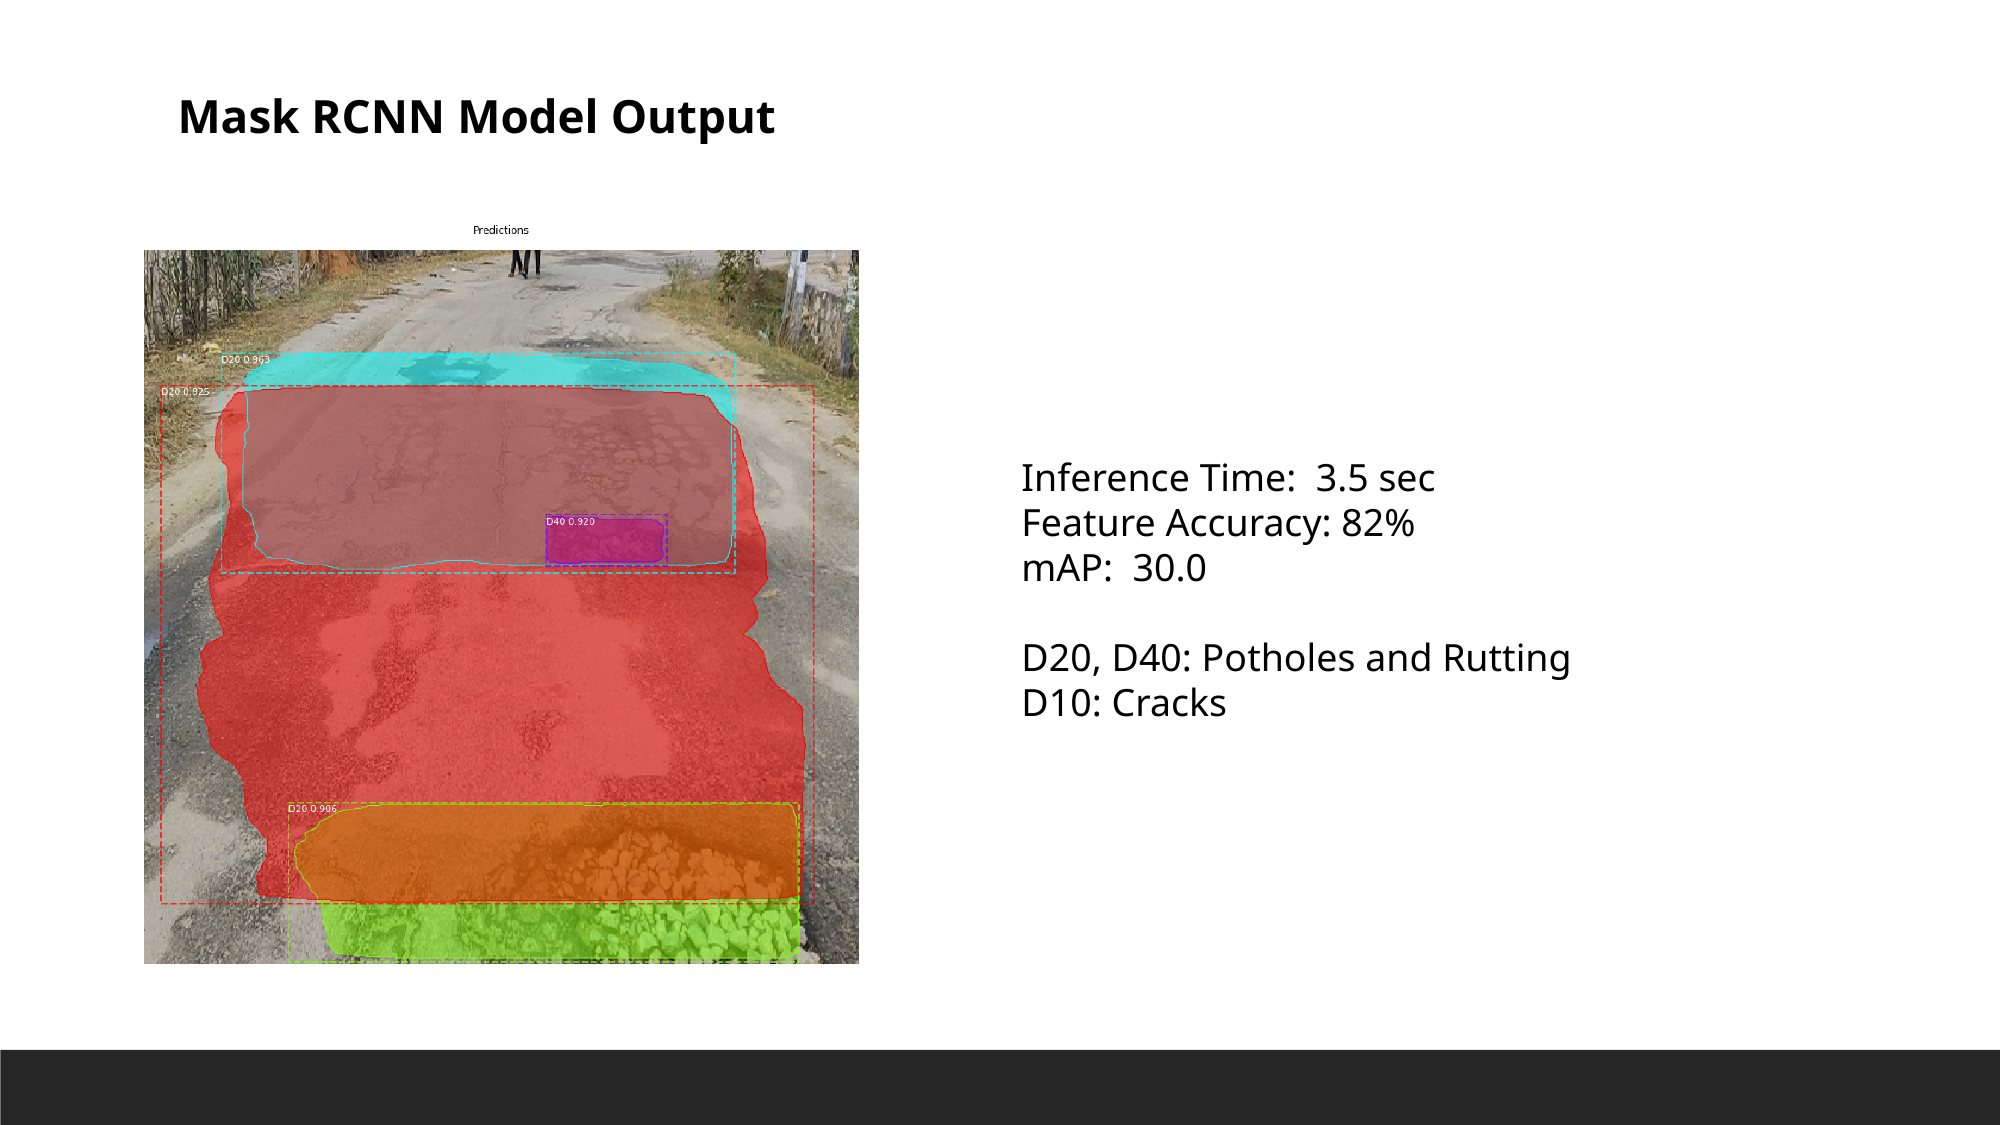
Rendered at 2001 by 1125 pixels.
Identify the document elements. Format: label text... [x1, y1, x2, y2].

text_box Mask RCNN Model Output [162, 72, 1692, 161]
picture [126, 219, 876, 982]
text_box Inference Time: 3.5 sec Feature Accuracy: 82% mAP: 30.0 D20, D40: Potholes and Rutting D10: Cracks [1006, 439, 1589, 602]
